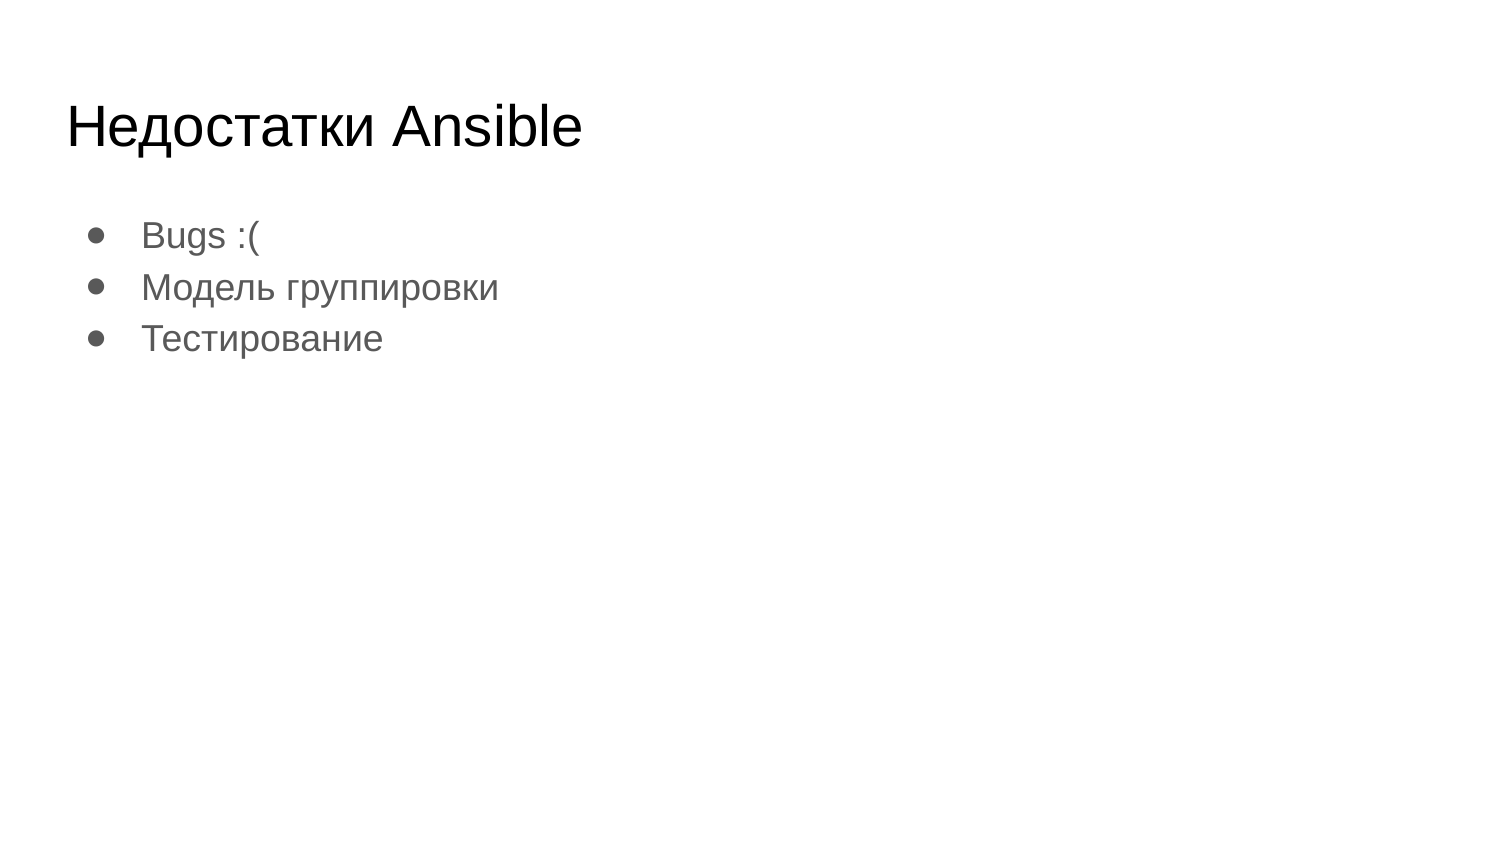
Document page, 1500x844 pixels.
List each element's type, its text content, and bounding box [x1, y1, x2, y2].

title Недостатки Ansible [51, 72, 1449, 167]
list Bugs :( Модель группировки Тестирование [51, 189, 1449, 750]
